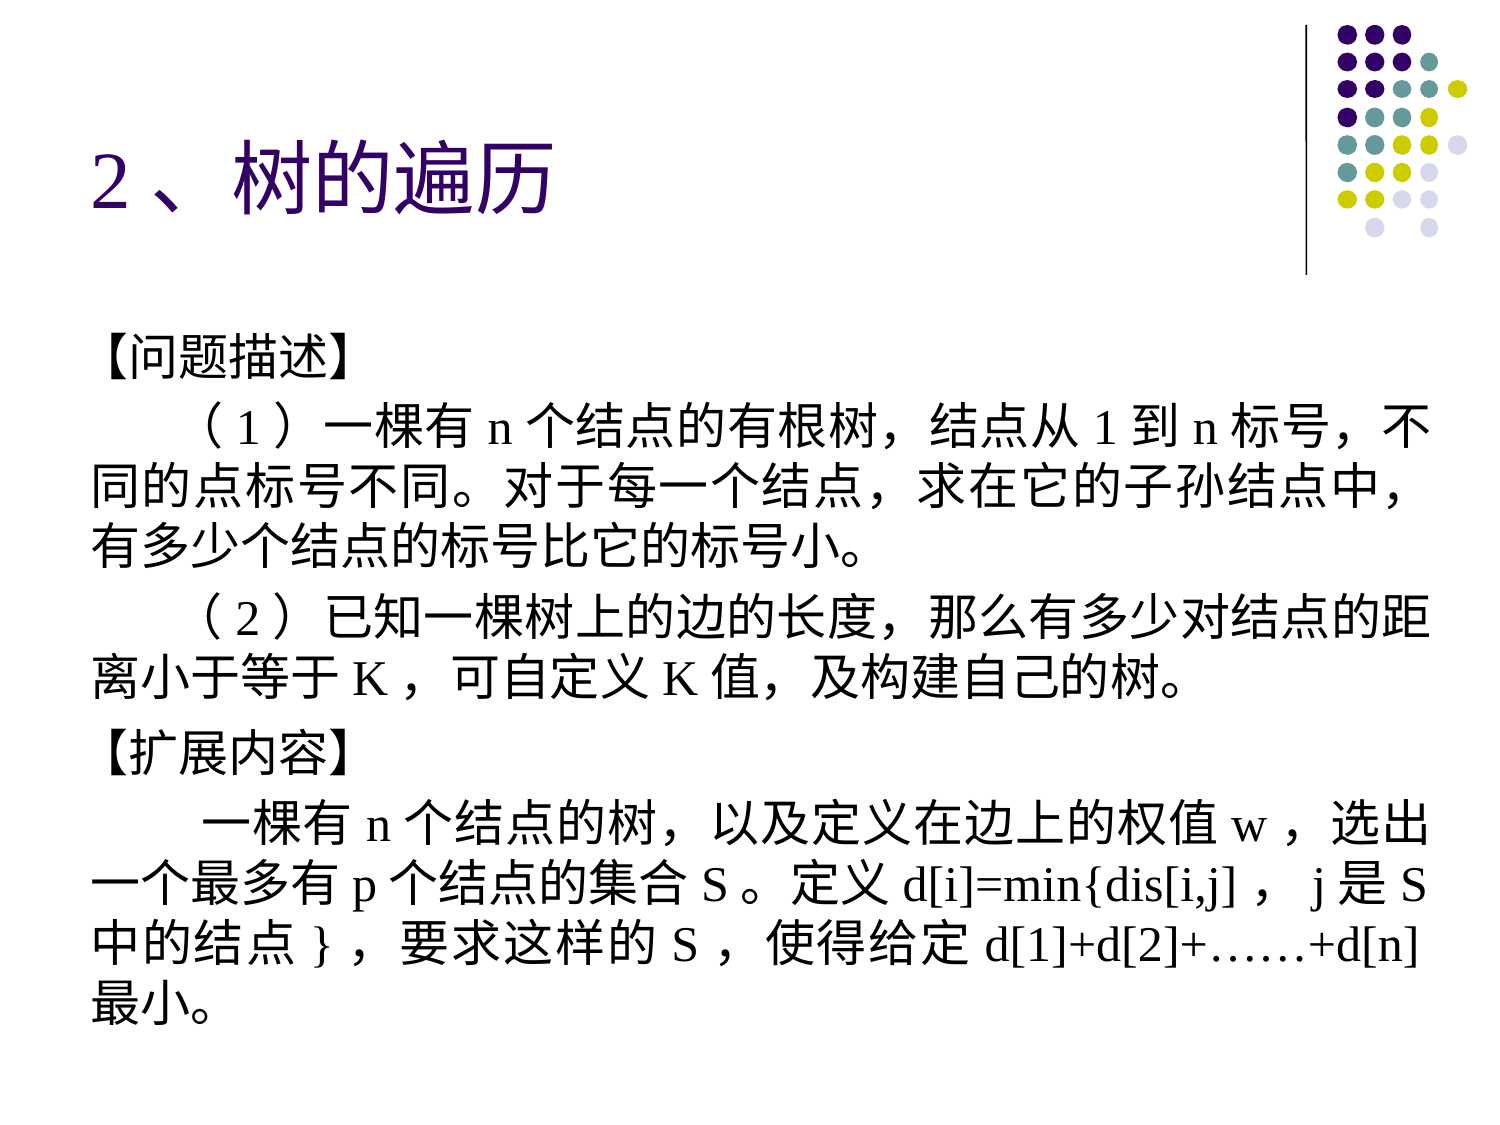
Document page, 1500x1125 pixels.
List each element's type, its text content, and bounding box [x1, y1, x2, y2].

title 2、树的遍历 [75, 20, 1313, 233]
list 【问题描述】 （1）一棵有n个结点的有根树，结点从1到n标号，不同的点标号不同。对于每一个结点，求在它的子孙结点中，有多少个结点的标号比它的标号小。 （2）已知一棵树上的边的长度，那么有多少对结点的距离小于等于K，可自定义K值，及构建自己的树。 【扩展内容】 一棵有n个结点的树，以及定义在边上的权值w，选出一个最多有p个结点的集合S。定义d[i]=min{dis[i,j]，j是S中的结点}，要求这样的S，使得给定d[1]+d[2]+……+d[n]最小。 [63, 317, 1447, 1059]
